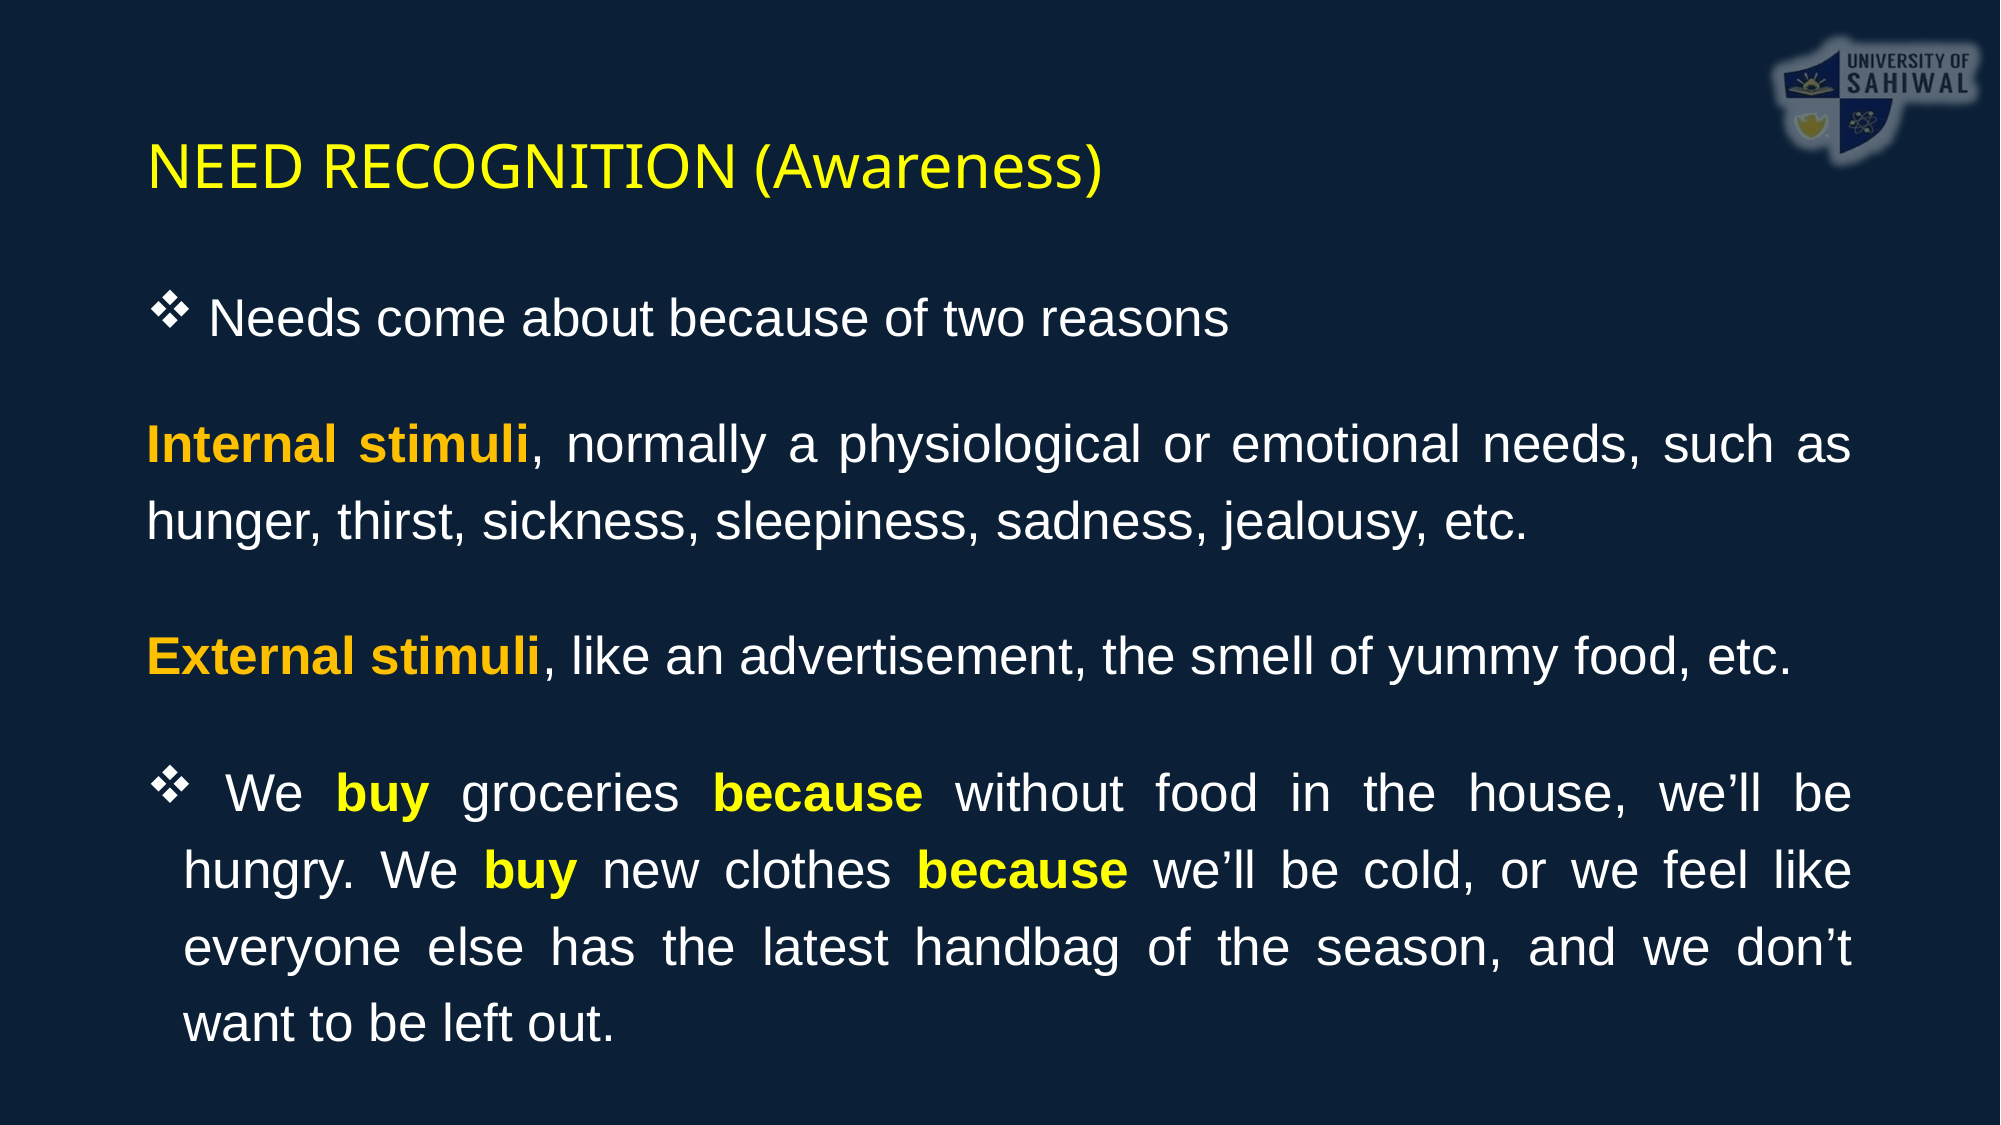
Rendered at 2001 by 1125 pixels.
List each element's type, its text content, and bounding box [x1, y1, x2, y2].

list NEED RECOGNITION (Awareness) Needs come about because of two reasons Internal stimuli, normally a physiological or emotional needs, such as hunger, thirst, sickness, sleepiness, sadness, jealousy, etc. External stimuli, like an advertisement, the smell of yummy food, etc. We buy groceries because without food in the house, we’ll be hungry. We buy new clothes because we’ll be cold, or we feel like everyone else has the latest handbag of the season, and we don’t want to be left out. [131, 58, 1869, 1067]
picture [1747, 0, 2000, 208]
